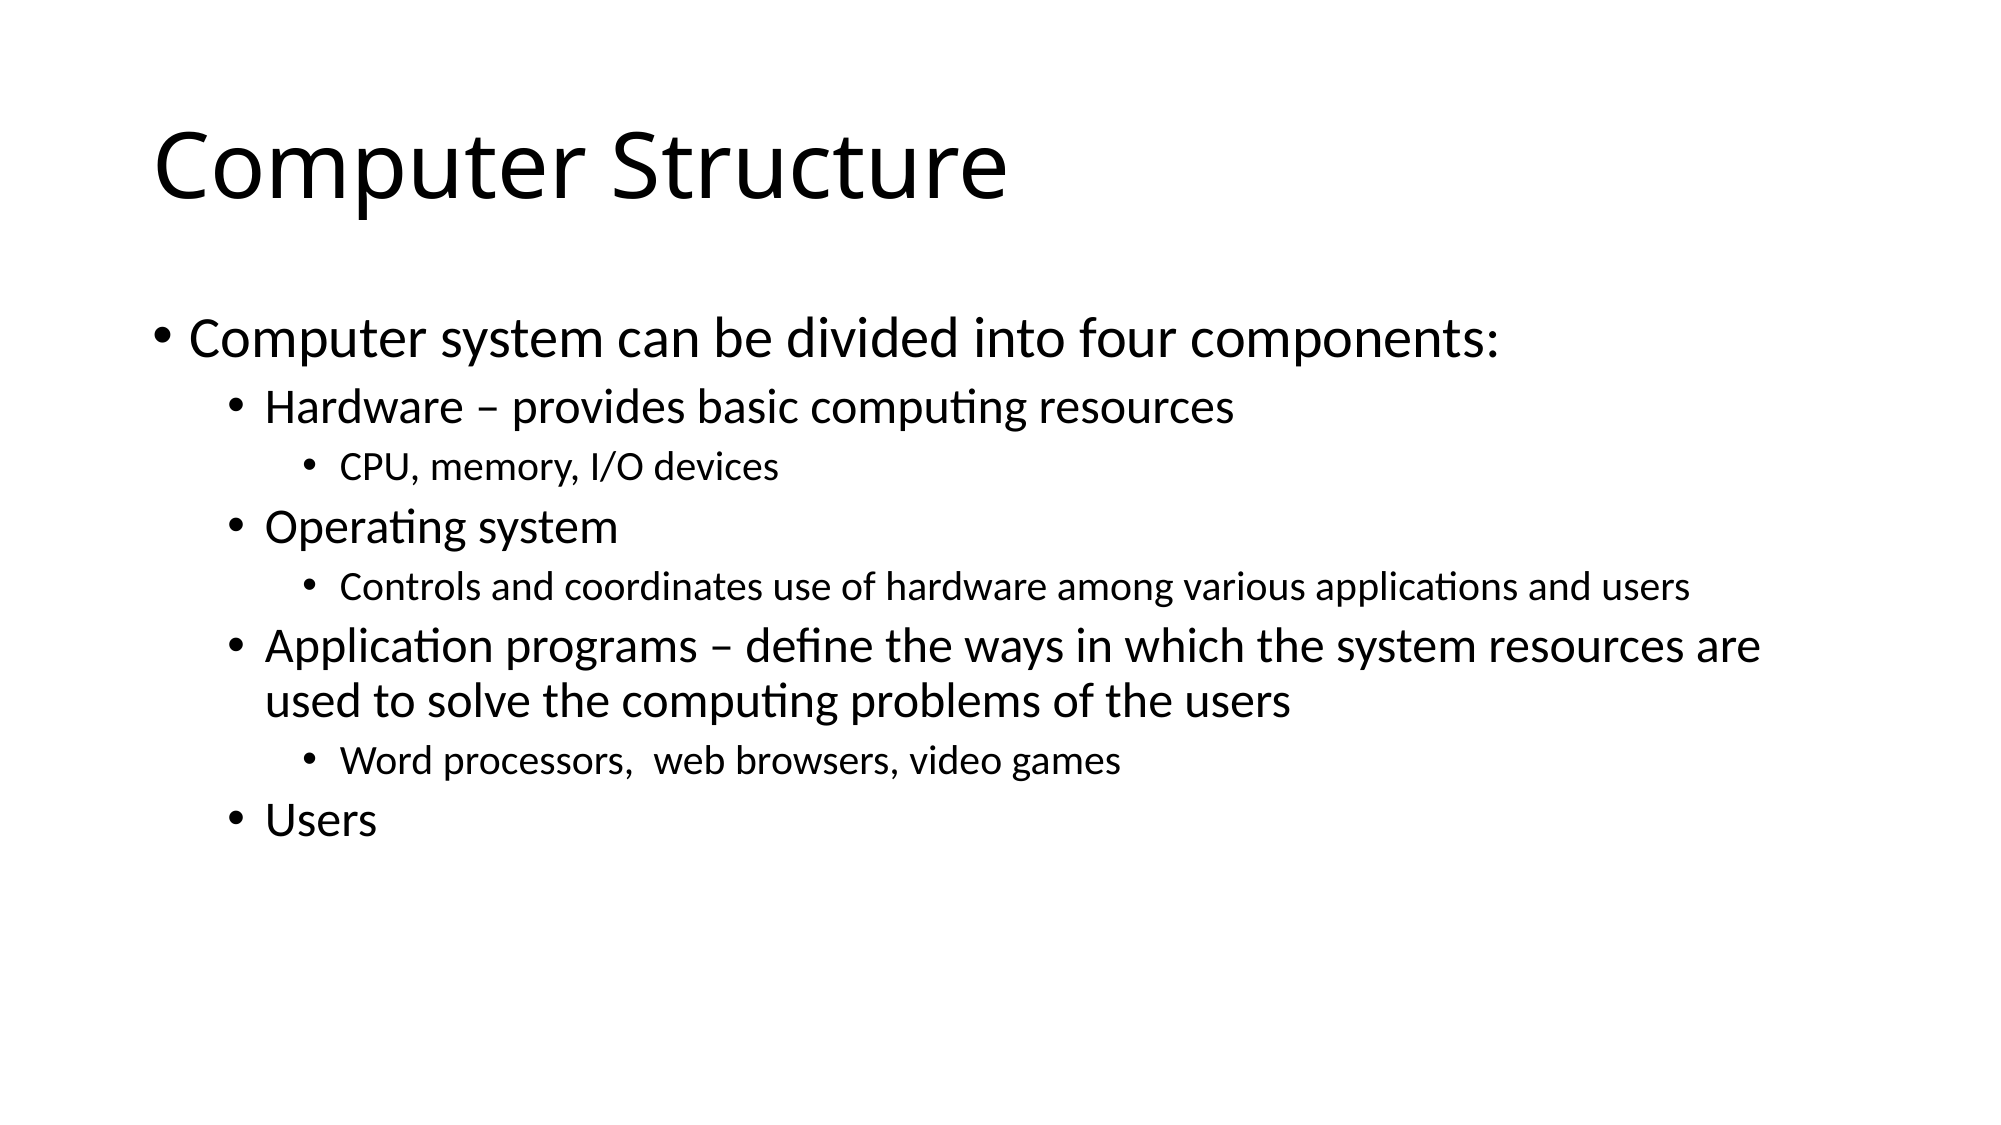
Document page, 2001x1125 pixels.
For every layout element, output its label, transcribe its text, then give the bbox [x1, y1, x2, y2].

list Computer system can be divided into four components: Hardware – provides basic computing resources CPU, memory, I/O devices Operating system Controls and coordinates use of hardware among various applications and users Application programs – define the ways in which the system resources are used to solve the computing problems of the users Word processors, web browsers, video games Users [137, 299, 1863, 1014]
title Computer Structure [137, 59, 1863, 278]
